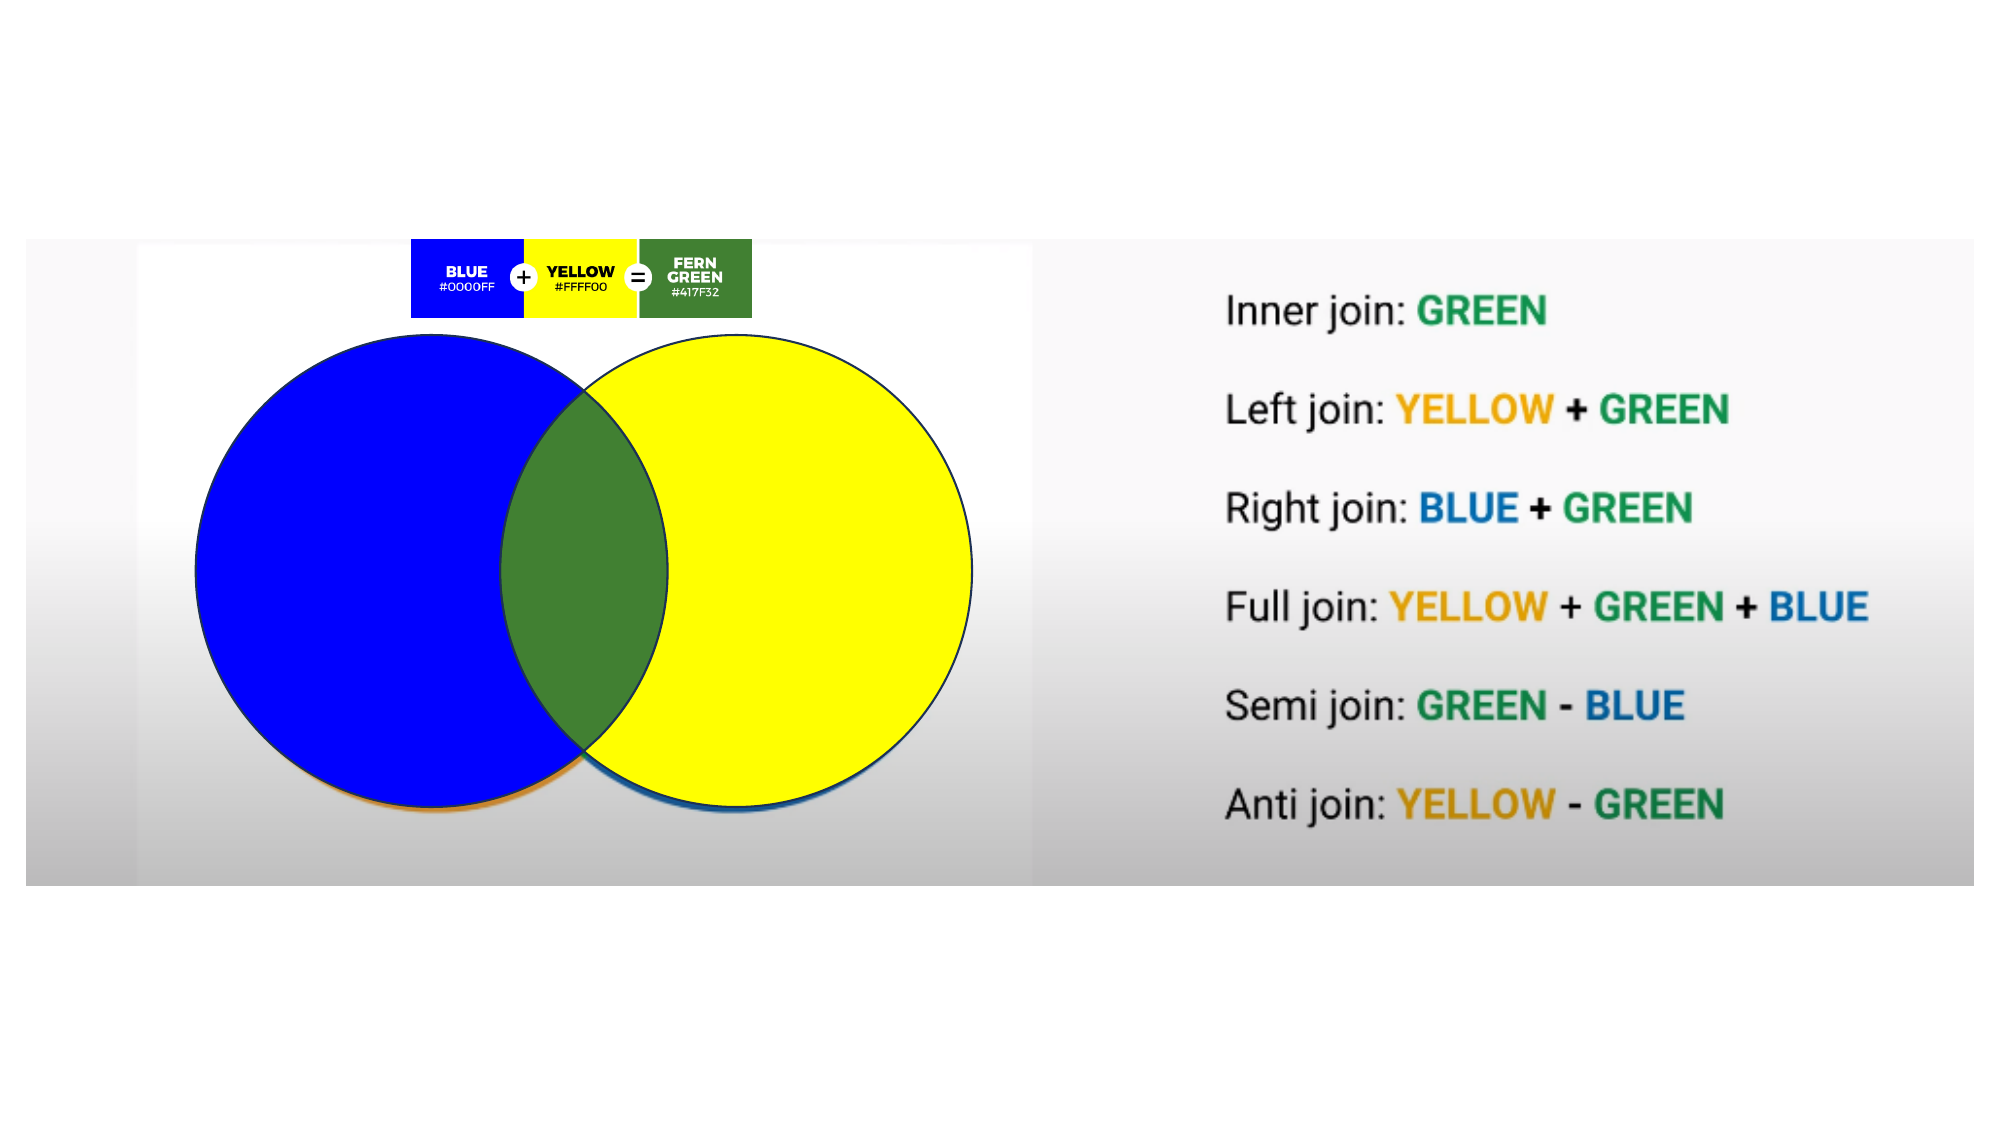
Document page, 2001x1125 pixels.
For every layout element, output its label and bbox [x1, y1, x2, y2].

picture [26, 239, 1974, 886]
